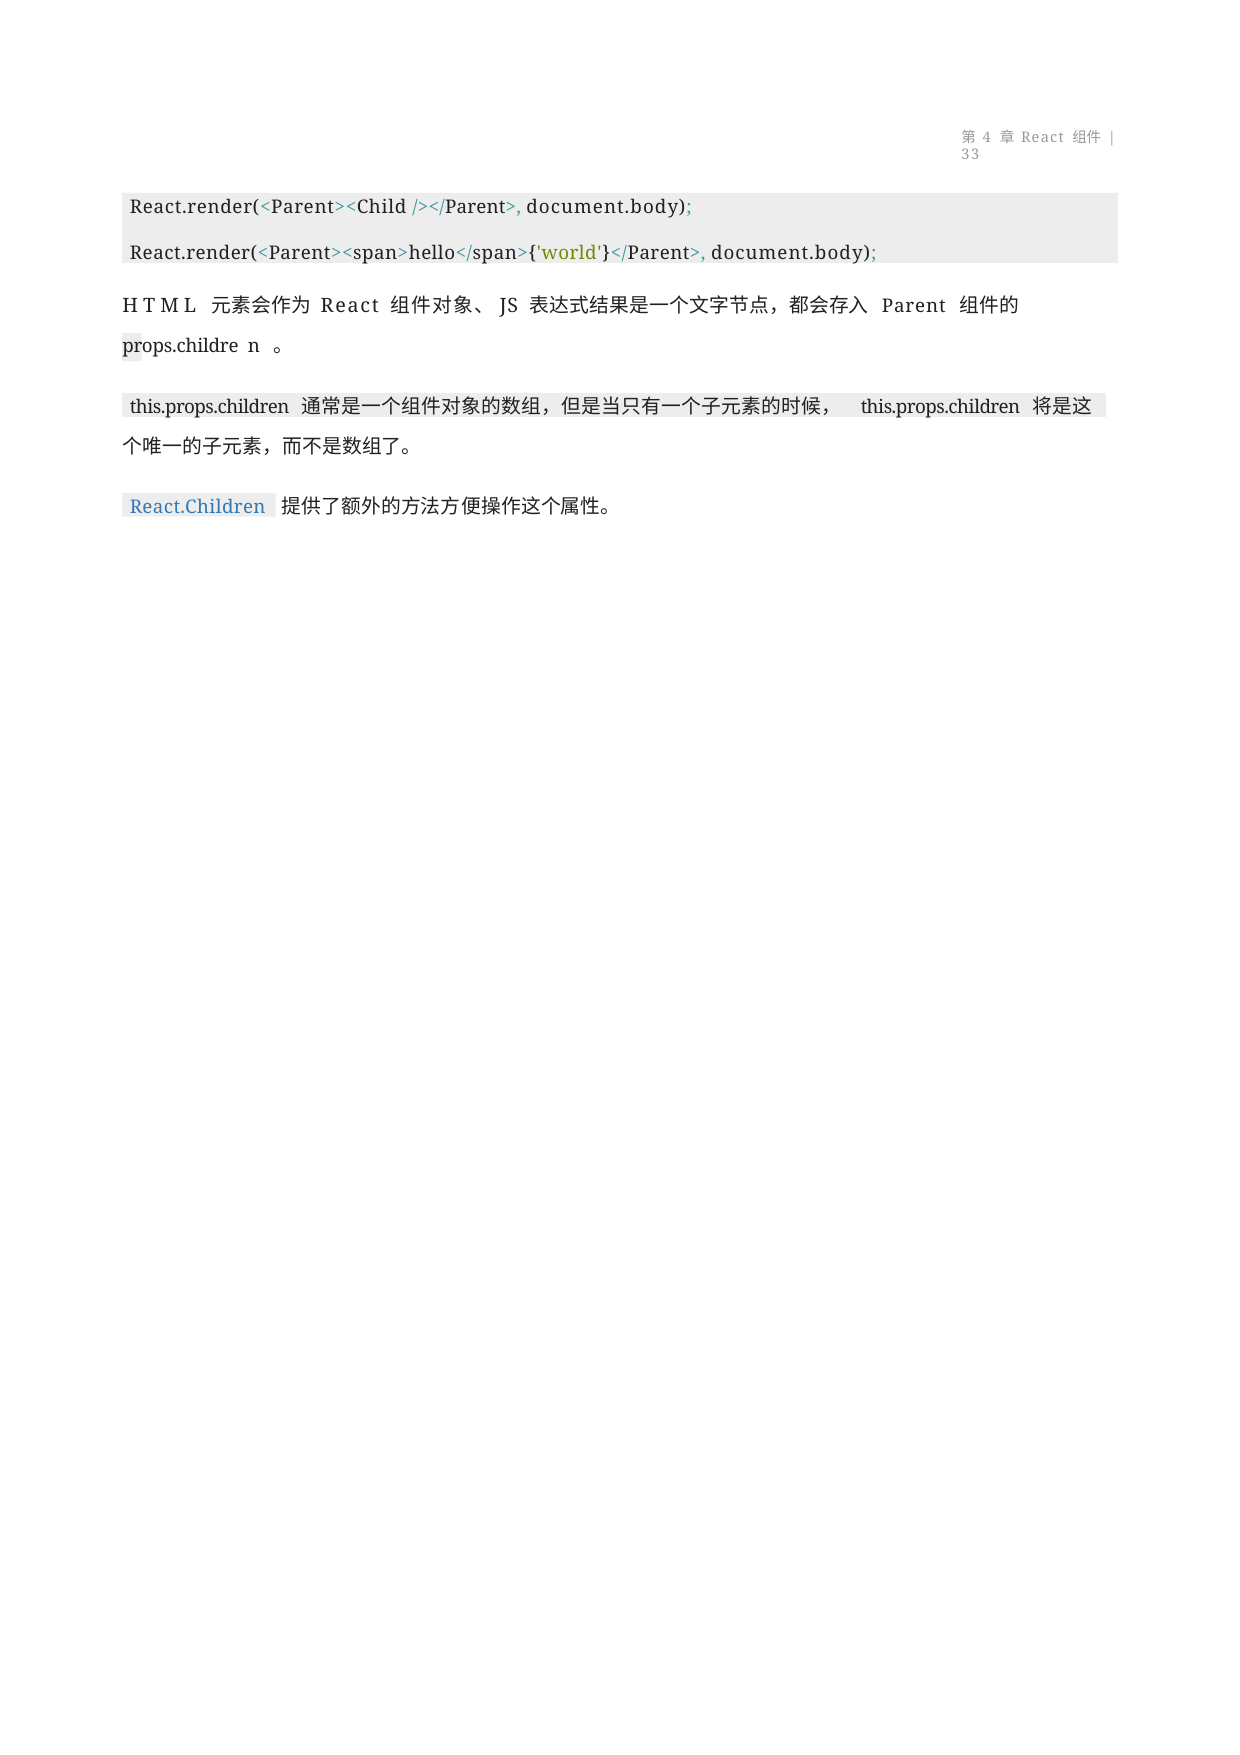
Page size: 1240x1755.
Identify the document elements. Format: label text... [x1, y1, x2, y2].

text_box 个唯一的子元素，而不是数组了。 [120, 433, 425, 458]
text_box React.render(<Parent><Child /></Parent>, document.body); React.render(<Parent><span>hello</span>{'world'}</Parent>, document.body); [122, 192, 1118, 263]
text_box 第 4 章 React 组件 | 33 [959, 127, 1120, 163]
text_box React.Children [122, 493, 276, 517]
text_box this.props.children 通常是一个组件对象的数组，但是当只有一个子元素的时候， [122, 393, 853, 417]
text_box this.props.children 将是这 [853, 393, 1106, 417]
text_box HTML 元素会作为 React 组件对象、JS 表达式结果是一个文字节点，都会存入 Parent 组件的 props.childre n 。 [120, 277, 1113, 357]
text_box [122, 357, 142, 362]
text_box 提供了额外的方法方便操作这个属性。 [279, 493, 624, 518]
